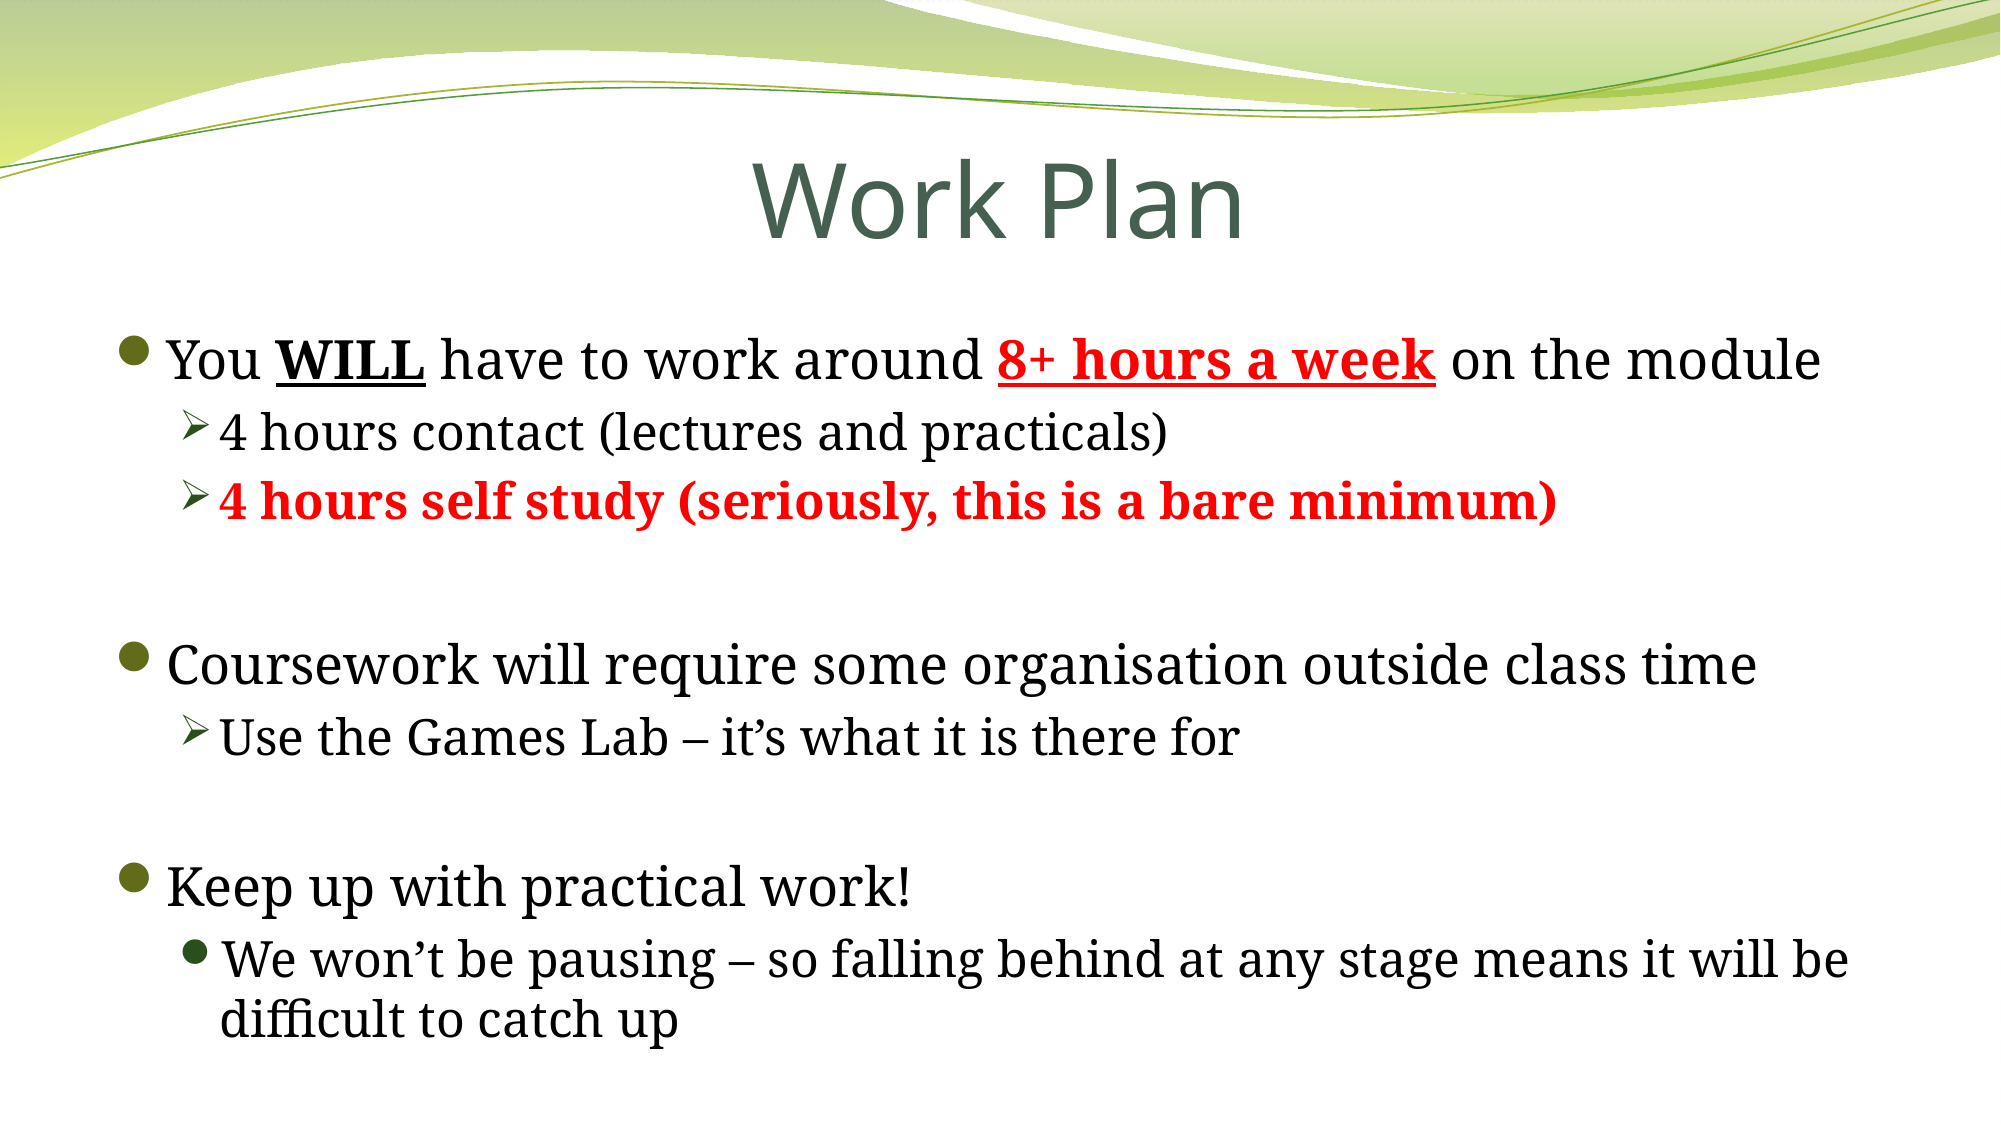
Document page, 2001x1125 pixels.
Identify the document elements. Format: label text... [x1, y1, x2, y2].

list You WILL have to work around 8+ hours a week on the module 4 hours contact (lectures and practicals) 4 hours self study (seriously, this is a bare minimum) Coursework will require some organisation outside class time Use the Games Lab – it’s what it is there for Keep up with practical work! We won’t be pausing – so falling behind at any stage means it will be difficult to catch up [99, 317, 1900, 1125]
title Work Plan [99, 115, 1900, 260]
